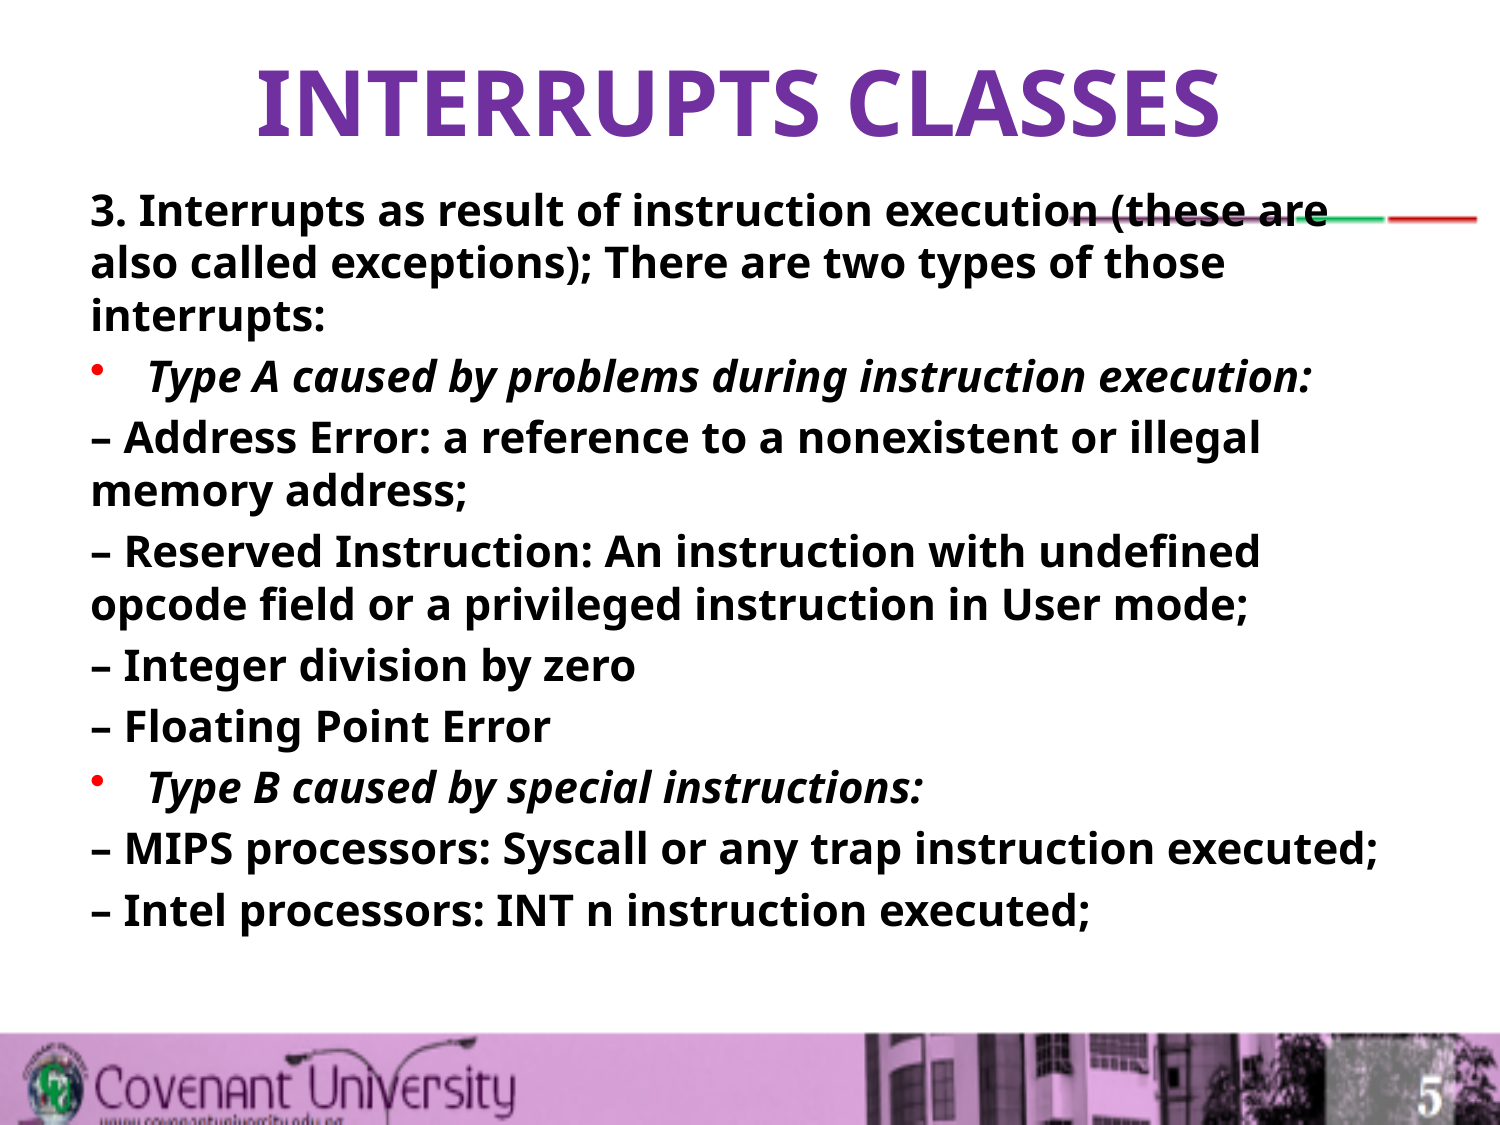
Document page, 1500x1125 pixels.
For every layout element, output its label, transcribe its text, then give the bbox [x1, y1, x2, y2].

list 3. Interrupts as result of instruction execution (these are also called exceptions); There are two types of those interrupts: Type A caused by problems during instruction execution: – Address Error: a reference to a nonexistent or illegal memory address; – Reserved Instruction: An instruction with undefined opcode field or a privileged instruction in User mode; – Integer division by zero – Floating Point Error Type B caused by special instructions: – MIPS processors: Syscall or any trap instruction executed; – Intel processors: INT n instruction executed; [75, 174, 1417, 1100]
title INTERRUPTS CLASSES [66, 24, 1413, 163]
picture [0, 0, 1500, 1125]
